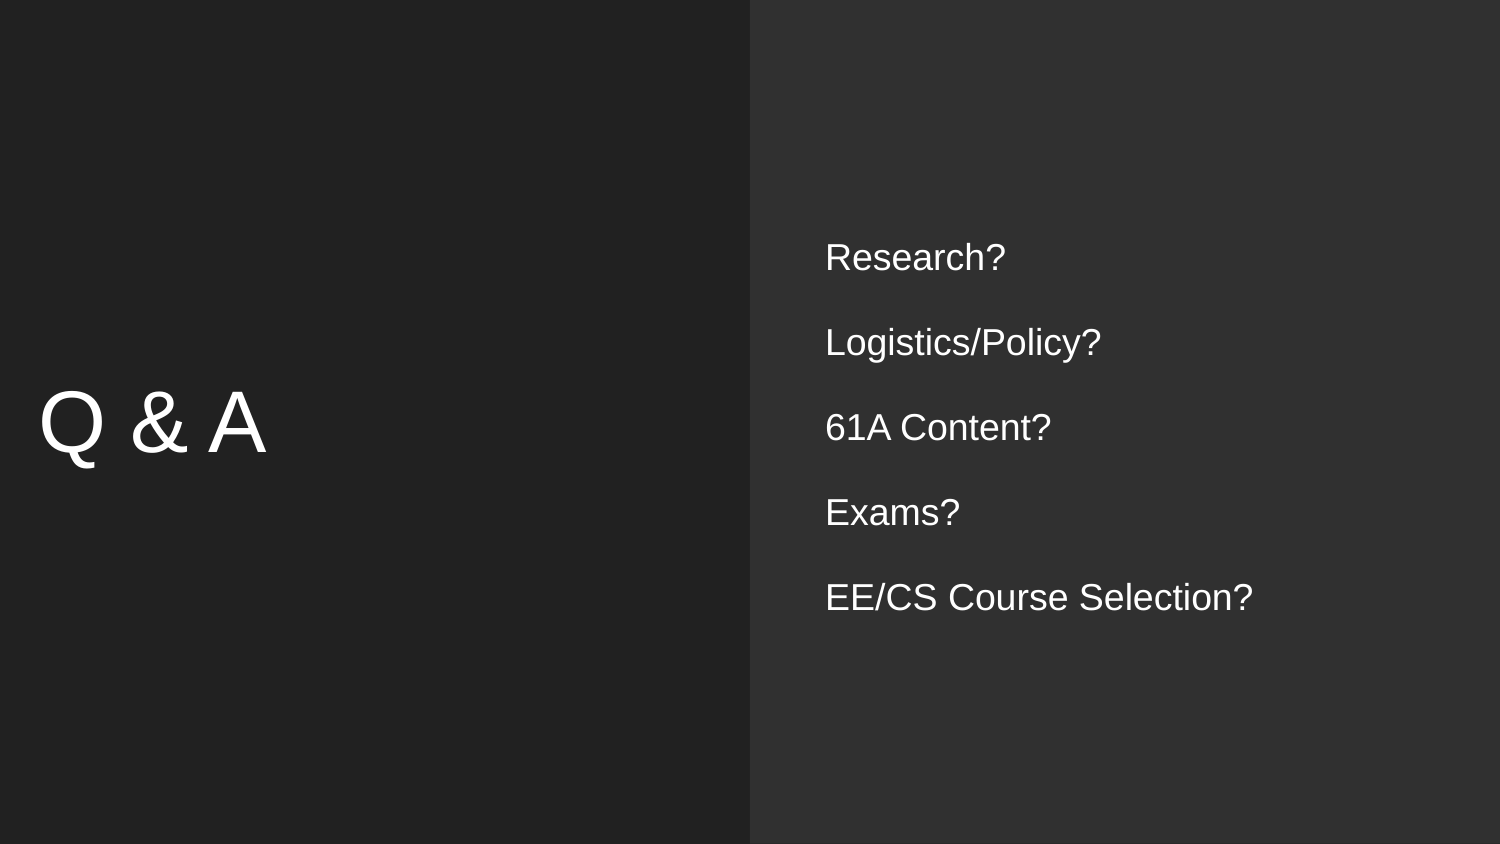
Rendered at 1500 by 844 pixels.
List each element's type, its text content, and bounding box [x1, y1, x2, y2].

title Q & A [23, 358, 769, 485]
list Research? Logistics/Policy? 61A Content? Exams? EE/CS Course Selection? [810, 118, 1440, 725]
